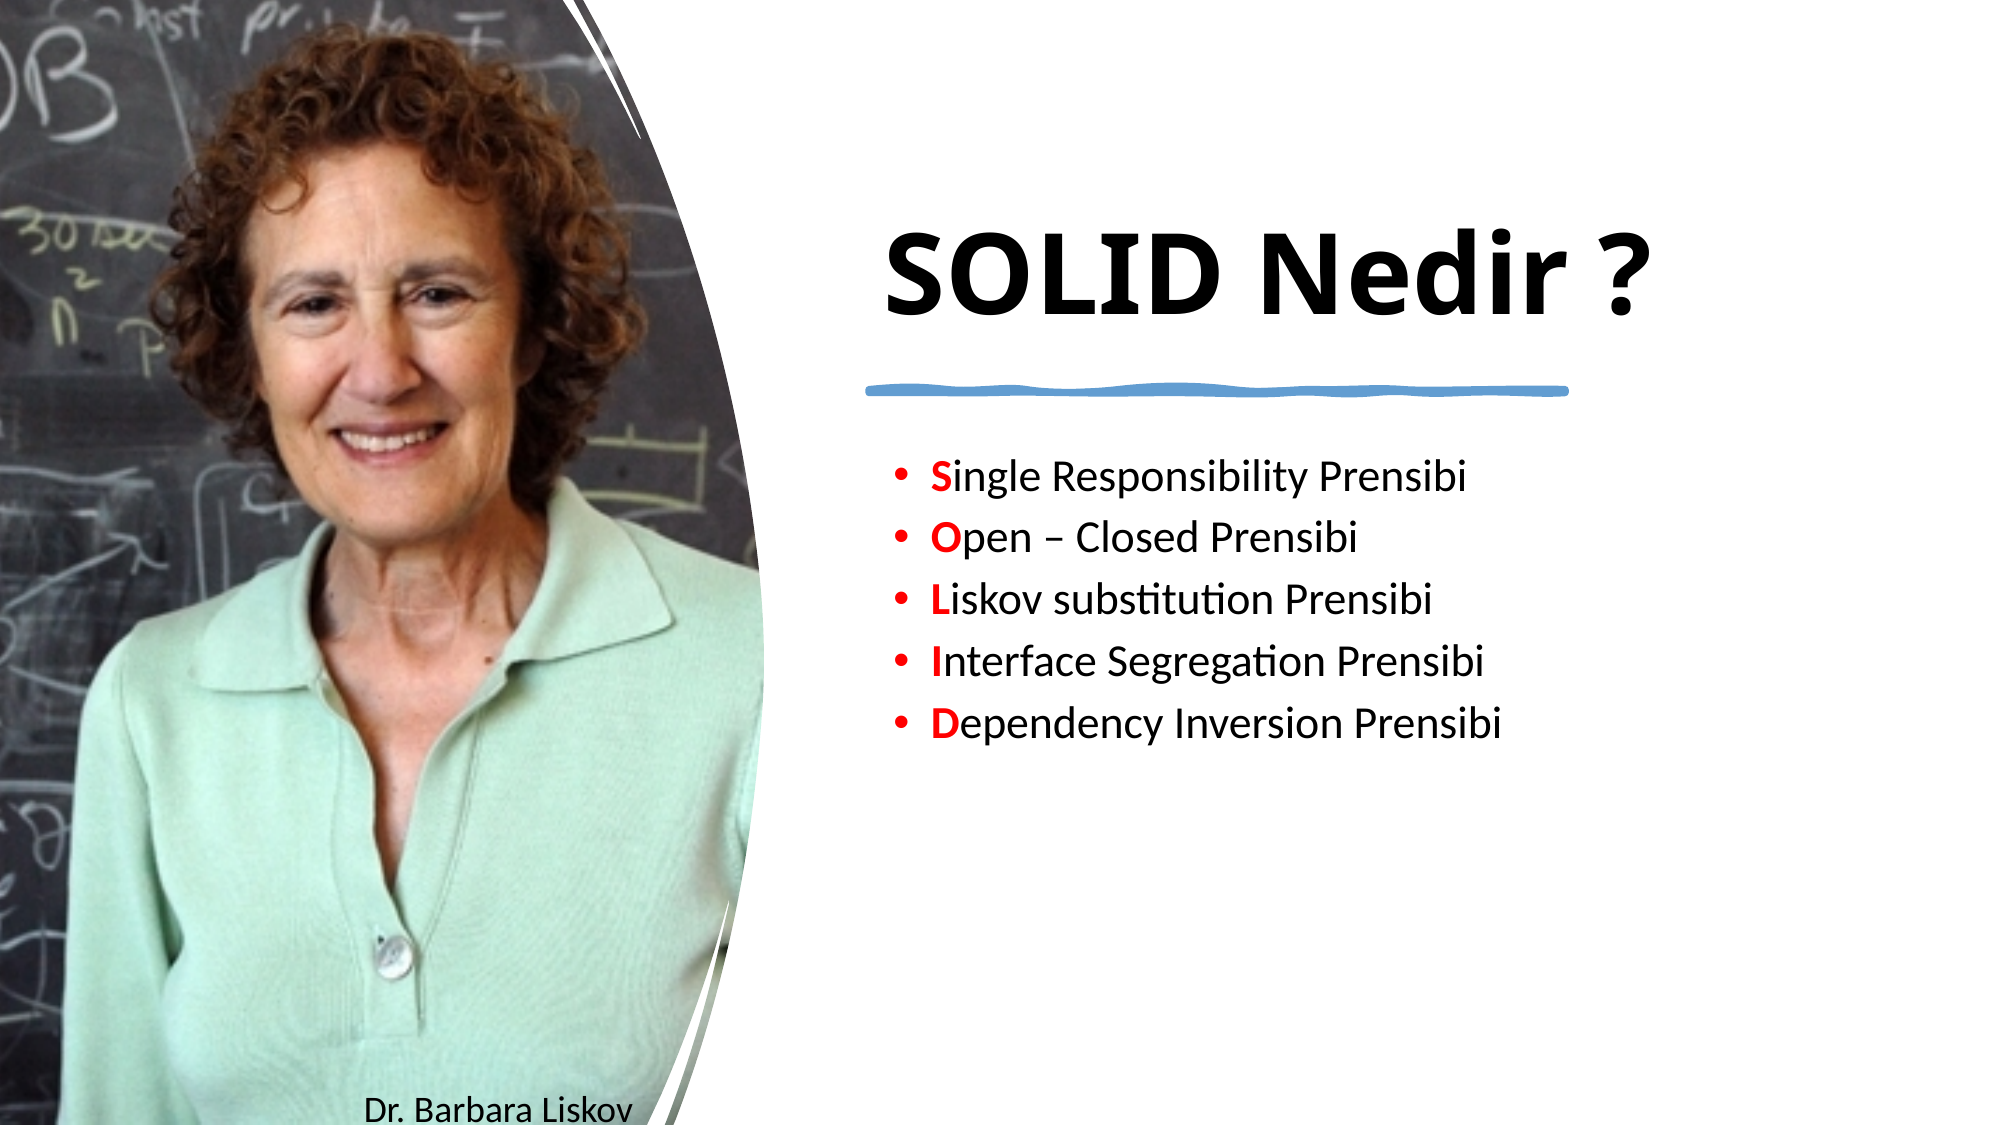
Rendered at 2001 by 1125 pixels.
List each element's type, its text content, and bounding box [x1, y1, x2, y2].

text_box Single Responsibility Prensibi Open – Closed Prensibi Liskov substitution Prensibi Interface Segregation Prensibi Dependency Inversion Prensibi [868, 443, 1895, 1016]
picture [0, 0, 764, 1125]
text_box [867, 385, 1567, 396]
text_box SOLID Nedir ? [868, 53, 1895, 347]
text_box [764, 0, 2000, 1125]
